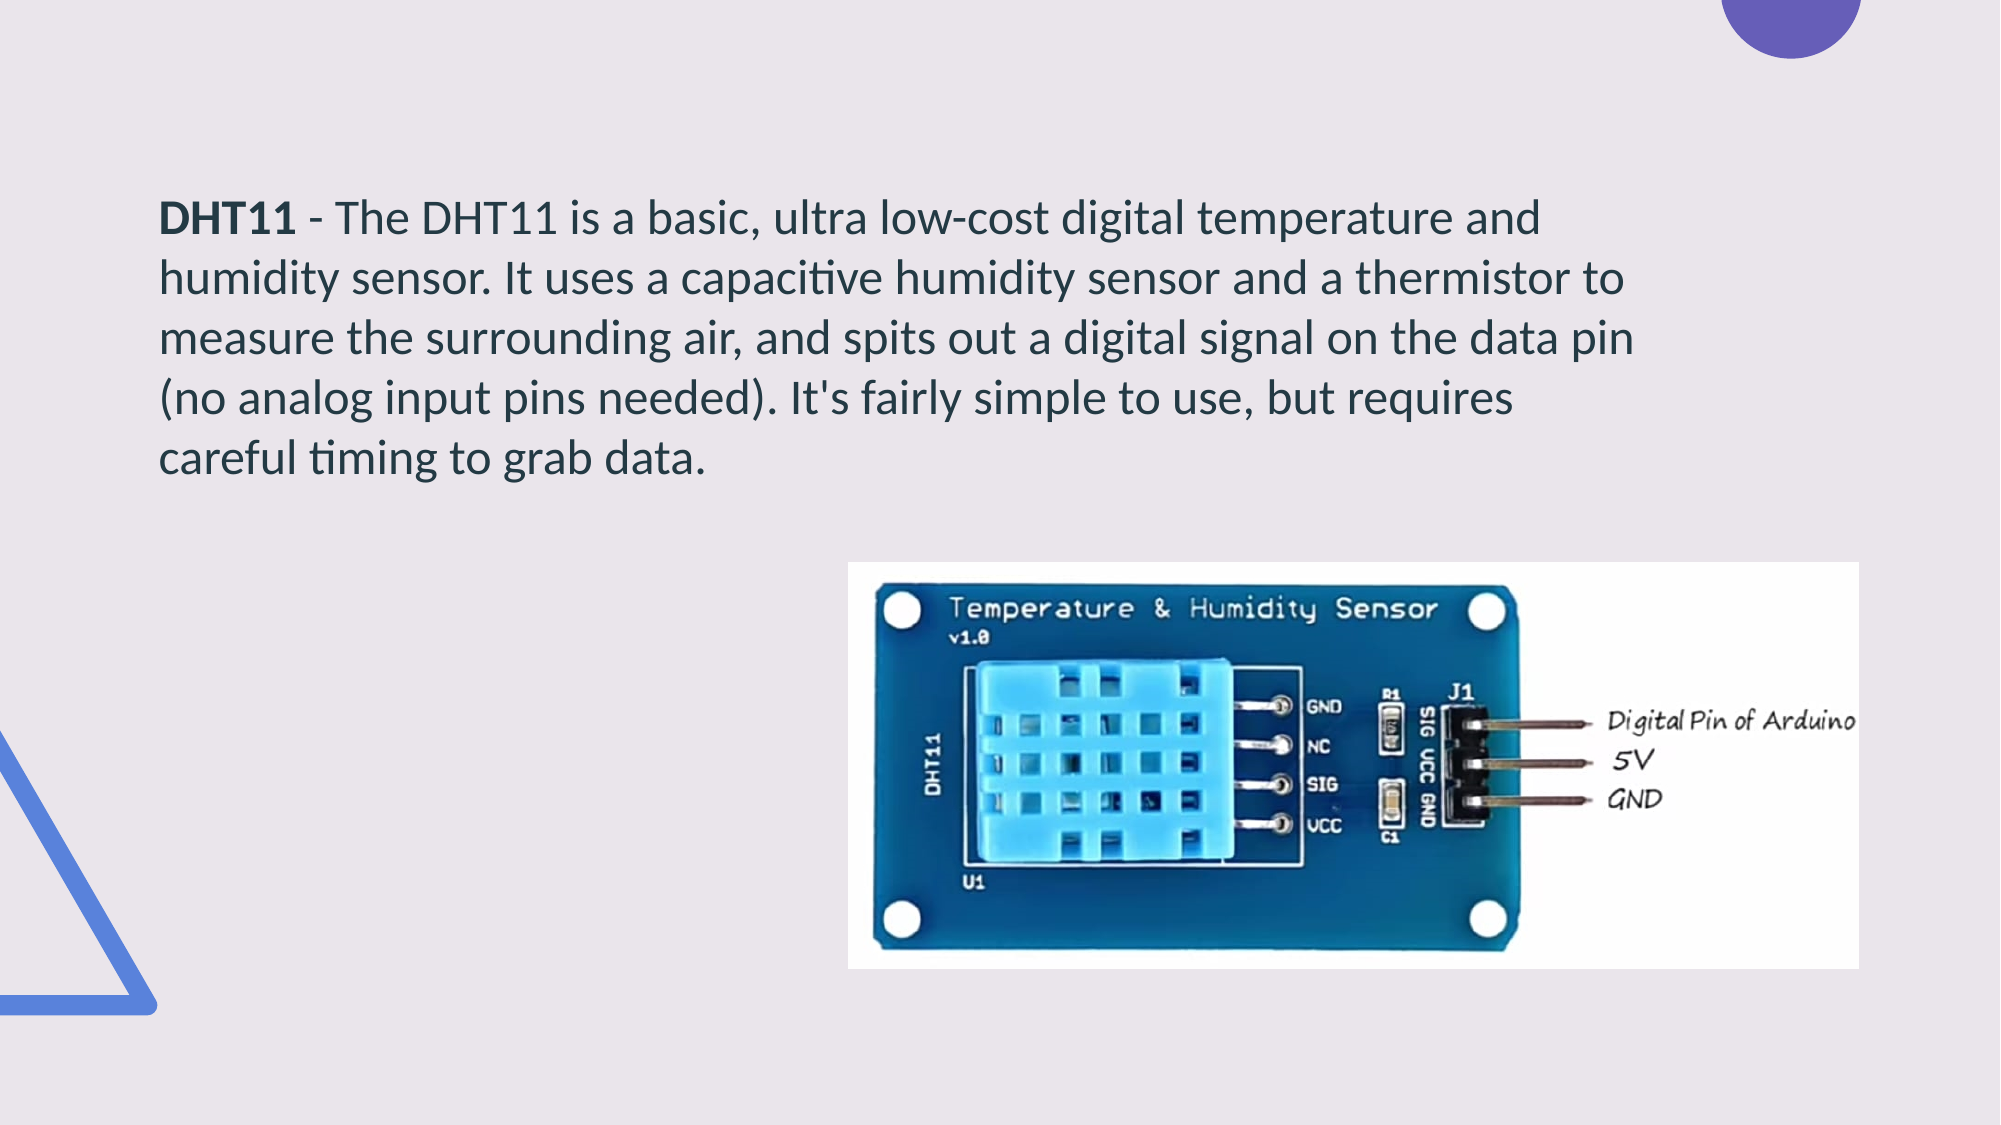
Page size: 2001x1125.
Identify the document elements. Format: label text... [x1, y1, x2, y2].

picture [848, 562, 1859, 969]
text_box DHT11 - The DHT11 is a basic, ultra low-cost digital temperature and humidity sensor. It uses a capacitive humidity sensor and a thermistor to measure the surrounding air, and spits out a digital signal on the data pin (no analog input pins needed). It's fairly simple to use, but requires careful timing to grab data. [143, 177, 1673, 493]
